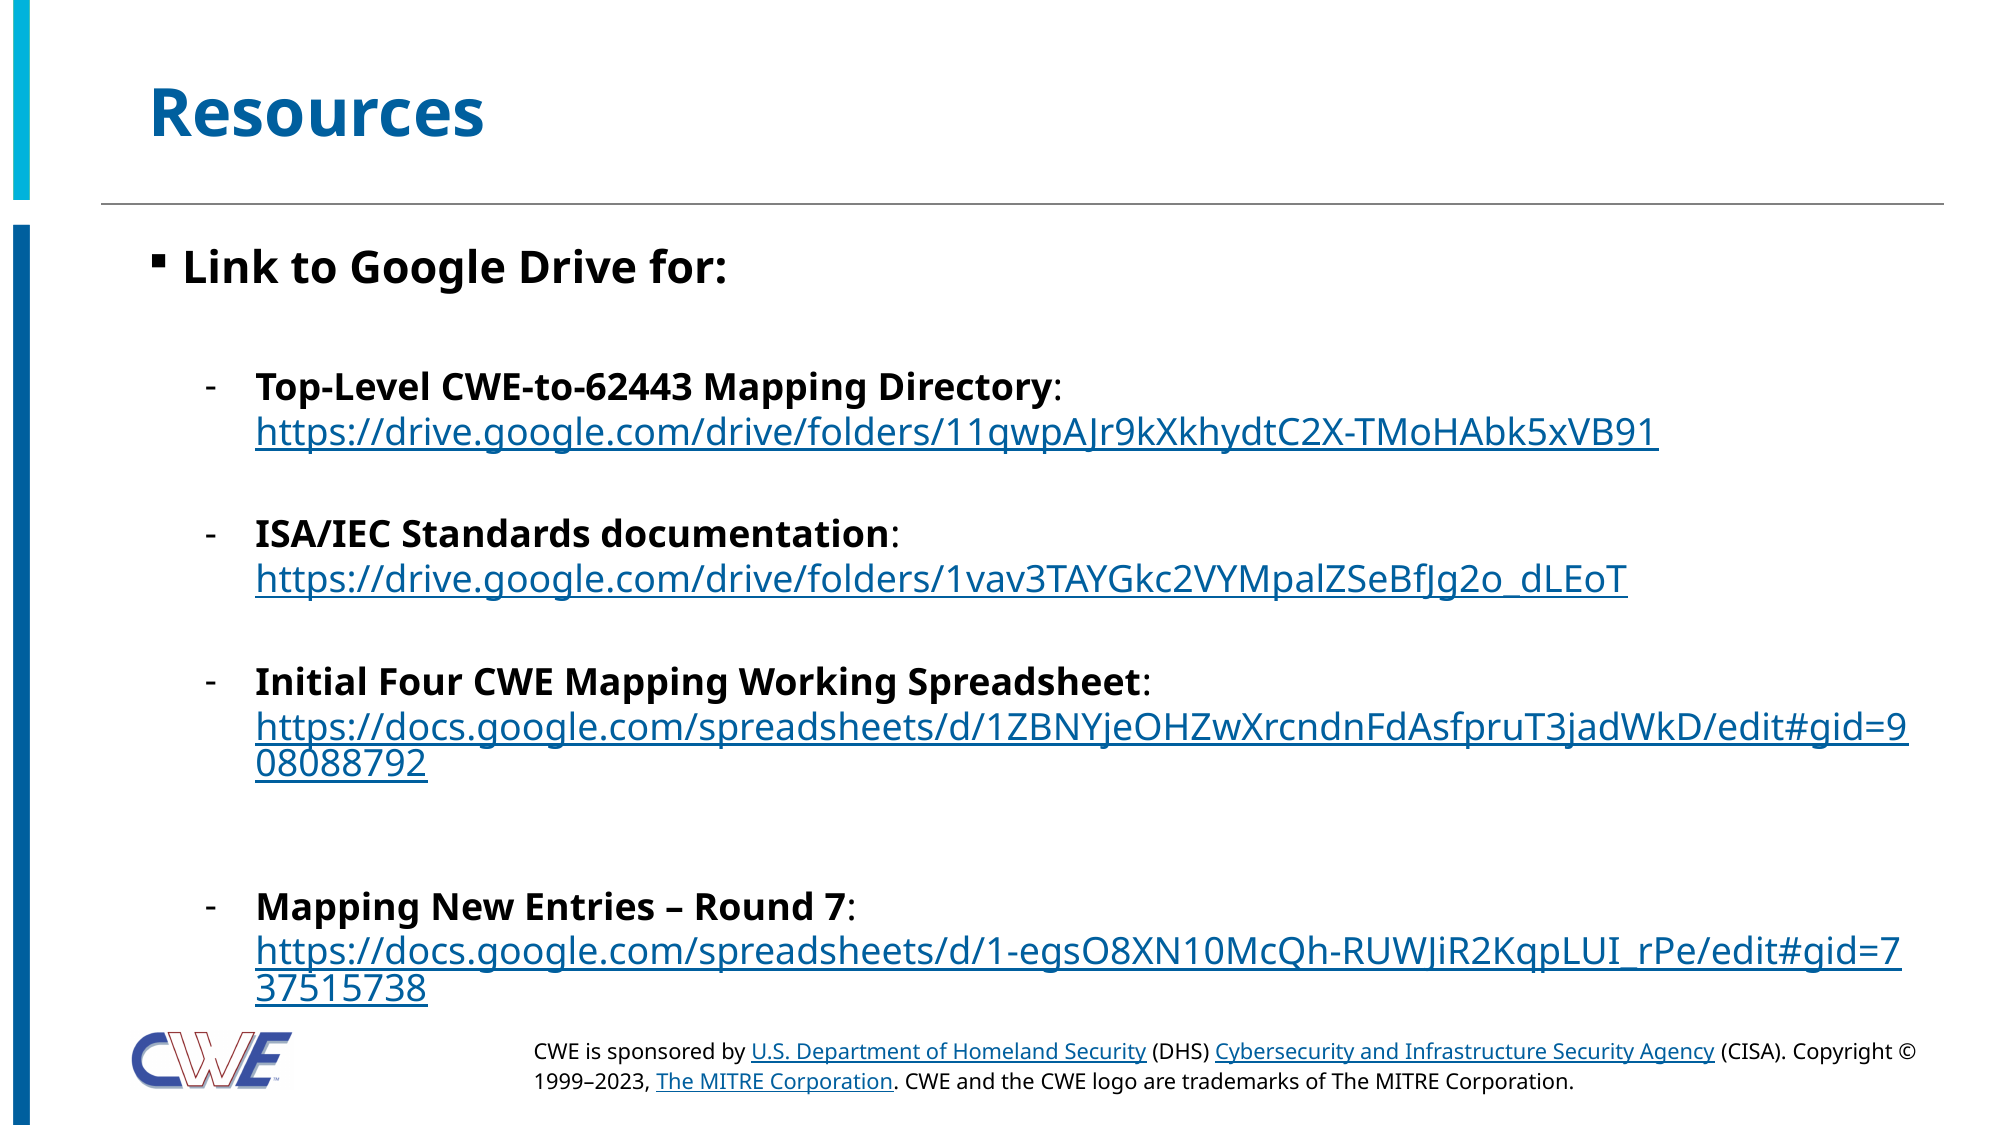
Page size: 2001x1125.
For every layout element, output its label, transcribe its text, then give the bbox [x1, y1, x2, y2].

title Resources [133, 45, 1664, 188]
picture [130, 1030, 294, 1090]
list Link to Google Drive for: Top-Level CWE-to-62443 Mapping Directory: https://drive.google.com/drive/folders/11qwpAJr9kXkhydtC2X-TMoHAbk5xVB91 ISA/IEC Standards documentation: https://drive.google.com/drive/folders/1vav3TAYGkc2VYMpalZSeBfJg2o_dLEoT Initial Four CWE Mapping Working Spreadsheet: https://docs.google.com/spreadsheets/d/1ZBNYjeOHZwXrcndnFdAsfpruT3jadWkD/edit#gid=908088792 Mapping New Entries – Round 7: https://docs.google.com/spreadsheets/d/1-egsO8XN10McQh-RUWJiR2KqpLUI_rPe/edit#gid=737515738 [133, 237, 1934, 991]
